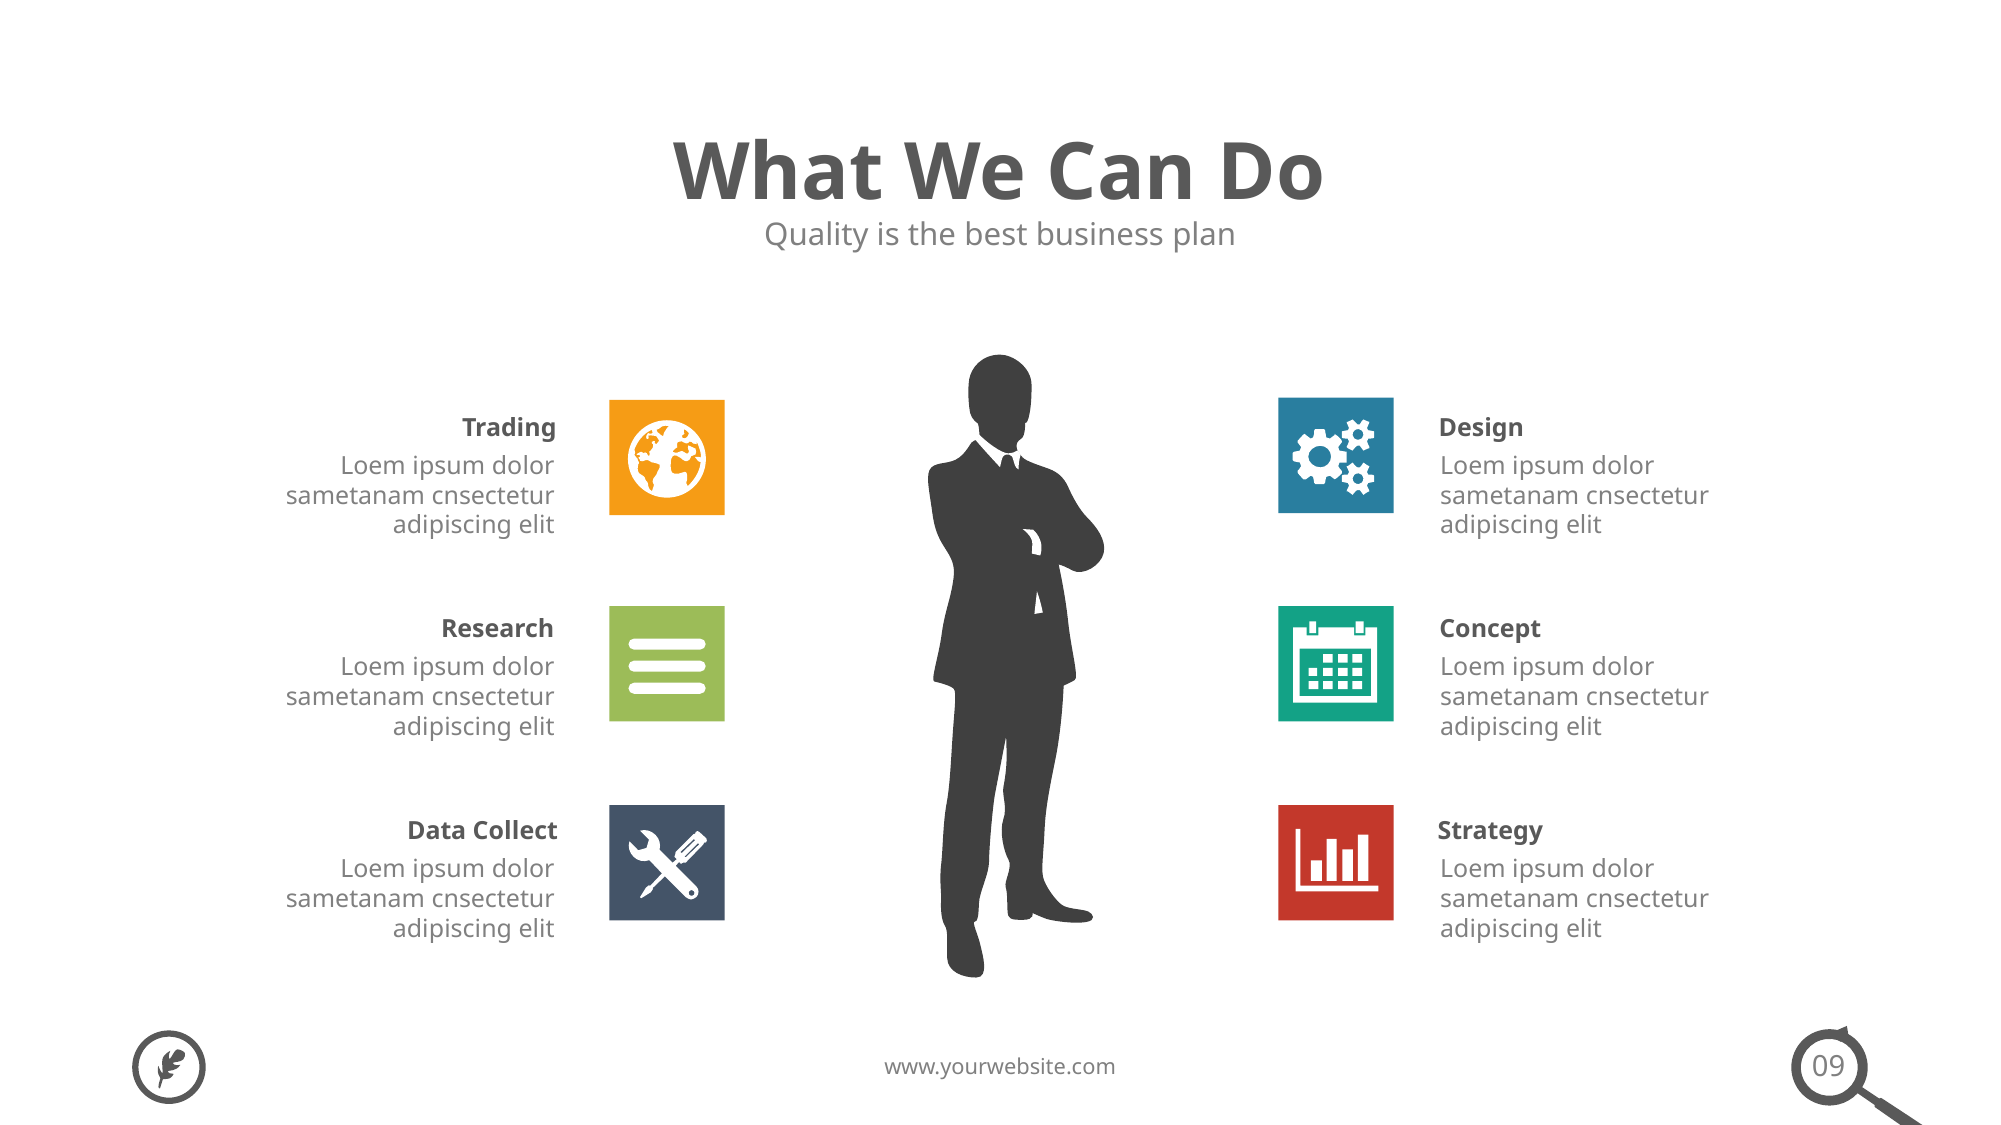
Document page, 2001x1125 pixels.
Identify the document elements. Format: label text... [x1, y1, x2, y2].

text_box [191, 807, 570, 921]
text_box What We Can Do [249, 112, 1750, 235]
text_box Quality is the best business plan [400, 204, 1600, 262]
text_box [135, 1033, 203, 1101]
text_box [609, 399, 725, 516]
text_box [928, 354, 1105, 978]
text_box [609, 805, 725, 921]
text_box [1425, 404, 1813, 518]
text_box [1278, 397, 1394, 514]
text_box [186, 404, 570, 518]
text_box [1278, 805, 1394, 921]
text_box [1782, 1019, 1919, 1125]
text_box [1425, 604, 1813, 719]
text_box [191, 604, 570, 719]
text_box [1278, 605, 1394, 722]
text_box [1425, 807, 1813, 921]
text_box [609, 605, 725, 722]
text_box www.yourwebsite.com [637, 1045, 1363, 1087]
